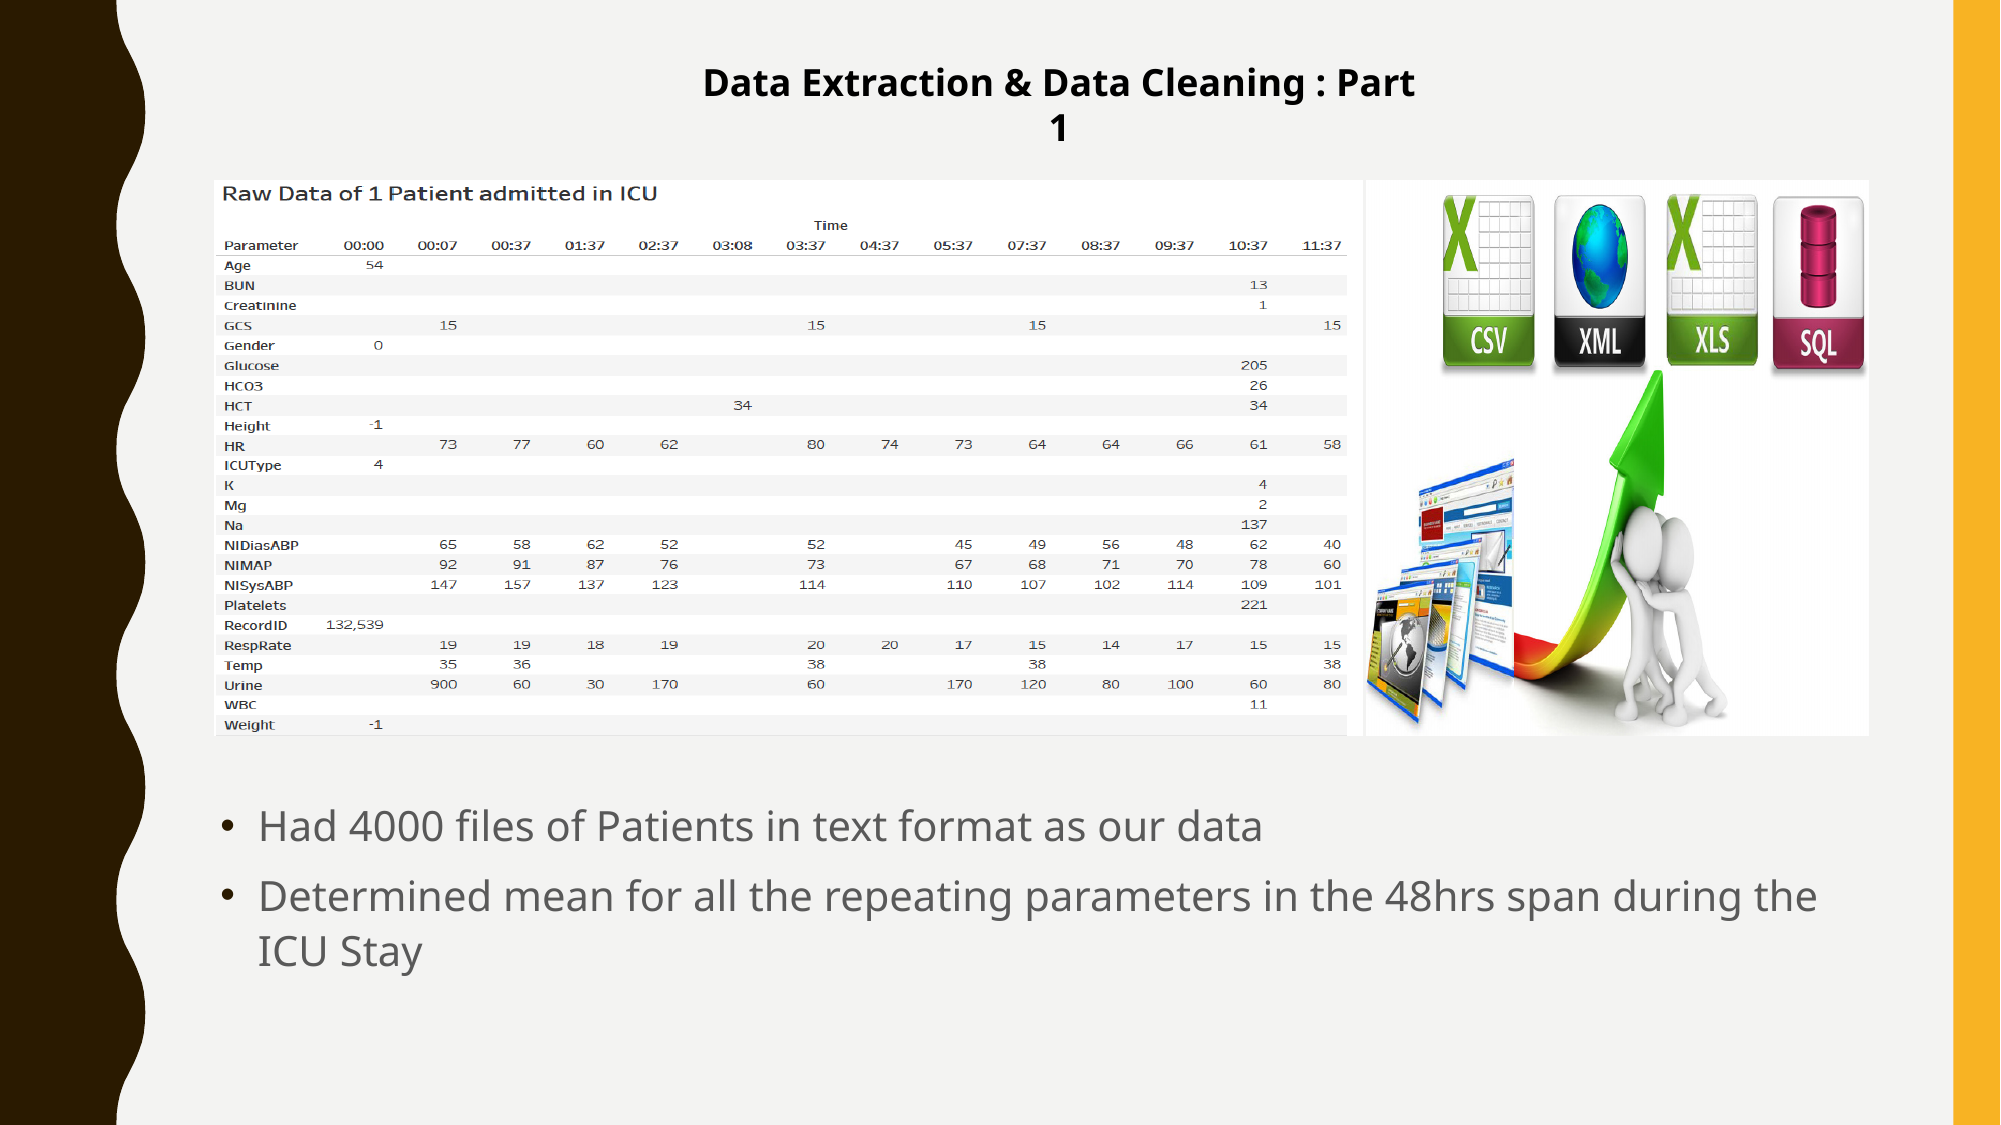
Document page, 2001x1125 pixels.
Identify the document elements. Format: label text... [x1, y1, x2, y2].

list Had 4000 files of Patients in text format as our data Determined mean for all the repeating parameters in the 48hrs span during the ICU Stay [205, 375, 1875, 965]
picture [1366, 180, 1869, 736]
text_box Data Extraction & Data Cleaning : Part 1 [674, 52, 1445, 157]
picture [214, 180, 1363, 736]
title [469, 23, 1940, 308]
